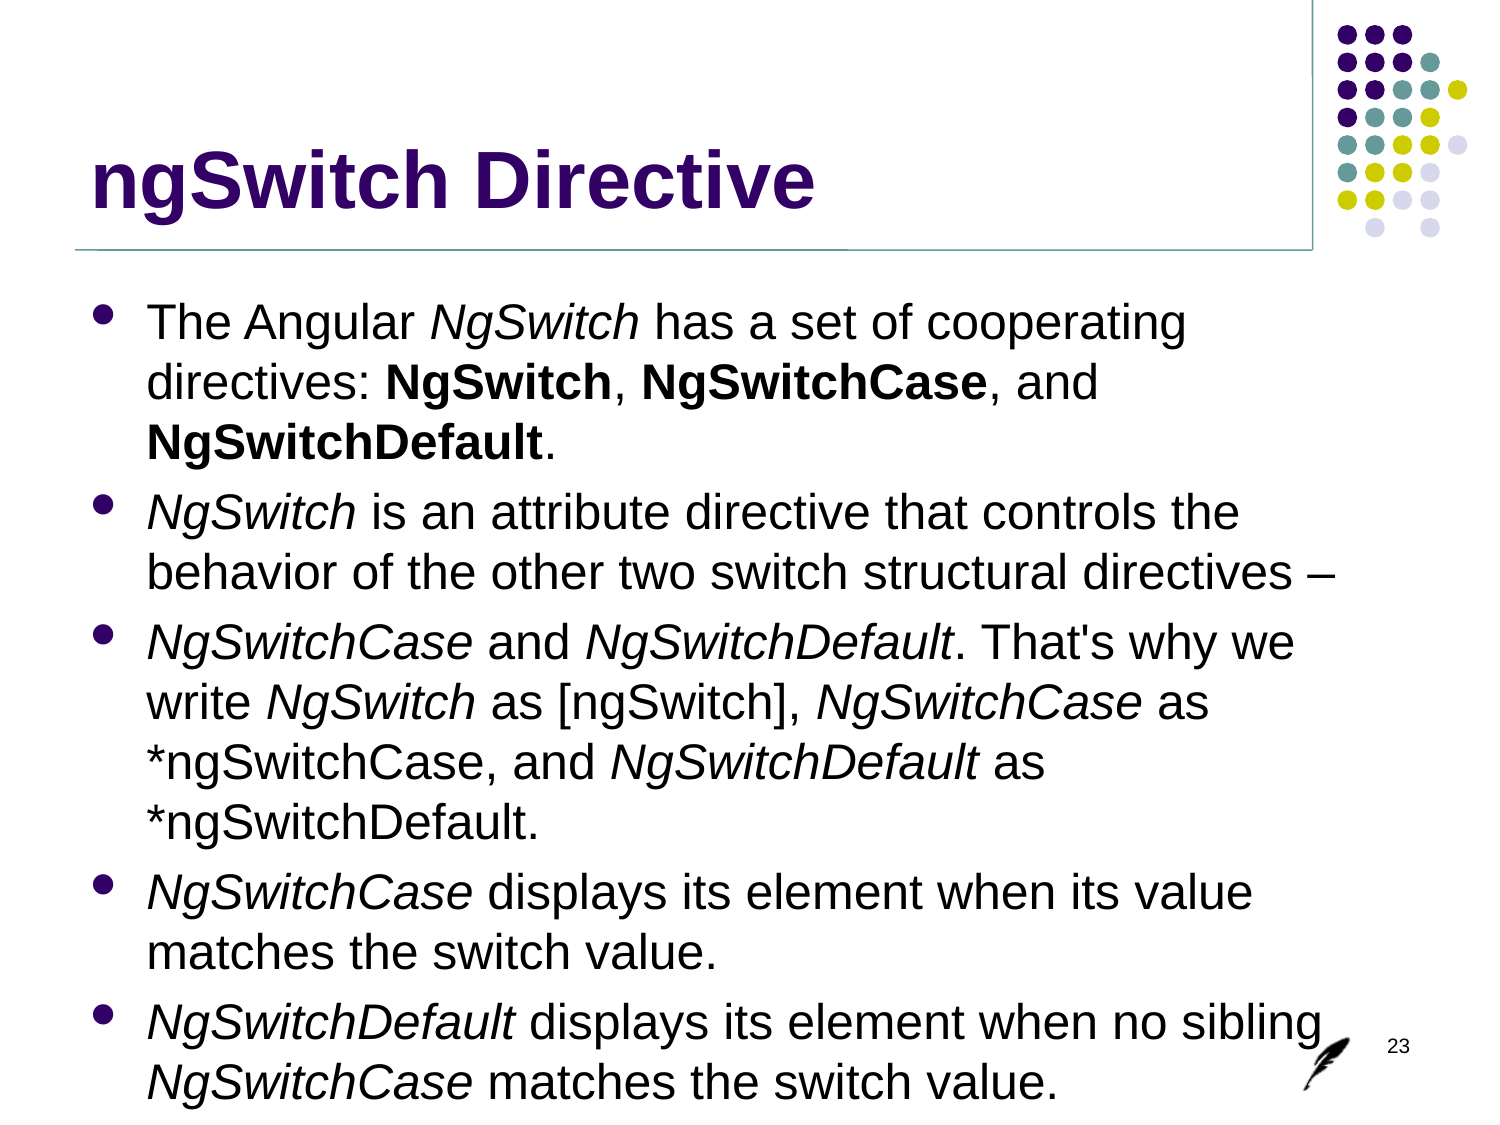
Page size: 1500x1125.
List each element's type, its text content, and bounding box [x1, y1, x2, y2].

slide_number 23 [1074, 1025, 1425, 1100]
list The Angular NgSwitch has a set of cooperating directives: NgSwitch, NgSwitchCase, and NgSwitchDefault. NgSwitch is an attribute directive that controls the behavior of the other two switch structural directives – NgSwitchCase and NgSwitchDefault. That's why we write NgSwitch as [ngSwitch], NgSwitchCase as *ngSwitchCase, and NgSwitchDefault as *ngSwitchDefault. NgSwitchCase displays its element when its value matches the switch value. NgSwitchDefault displays its element when no sibling NgSwitchCase matches the switch value. [75, 282, 1425, 1006]
title ngSwitch Directive [75, 20, 1313, 233]
